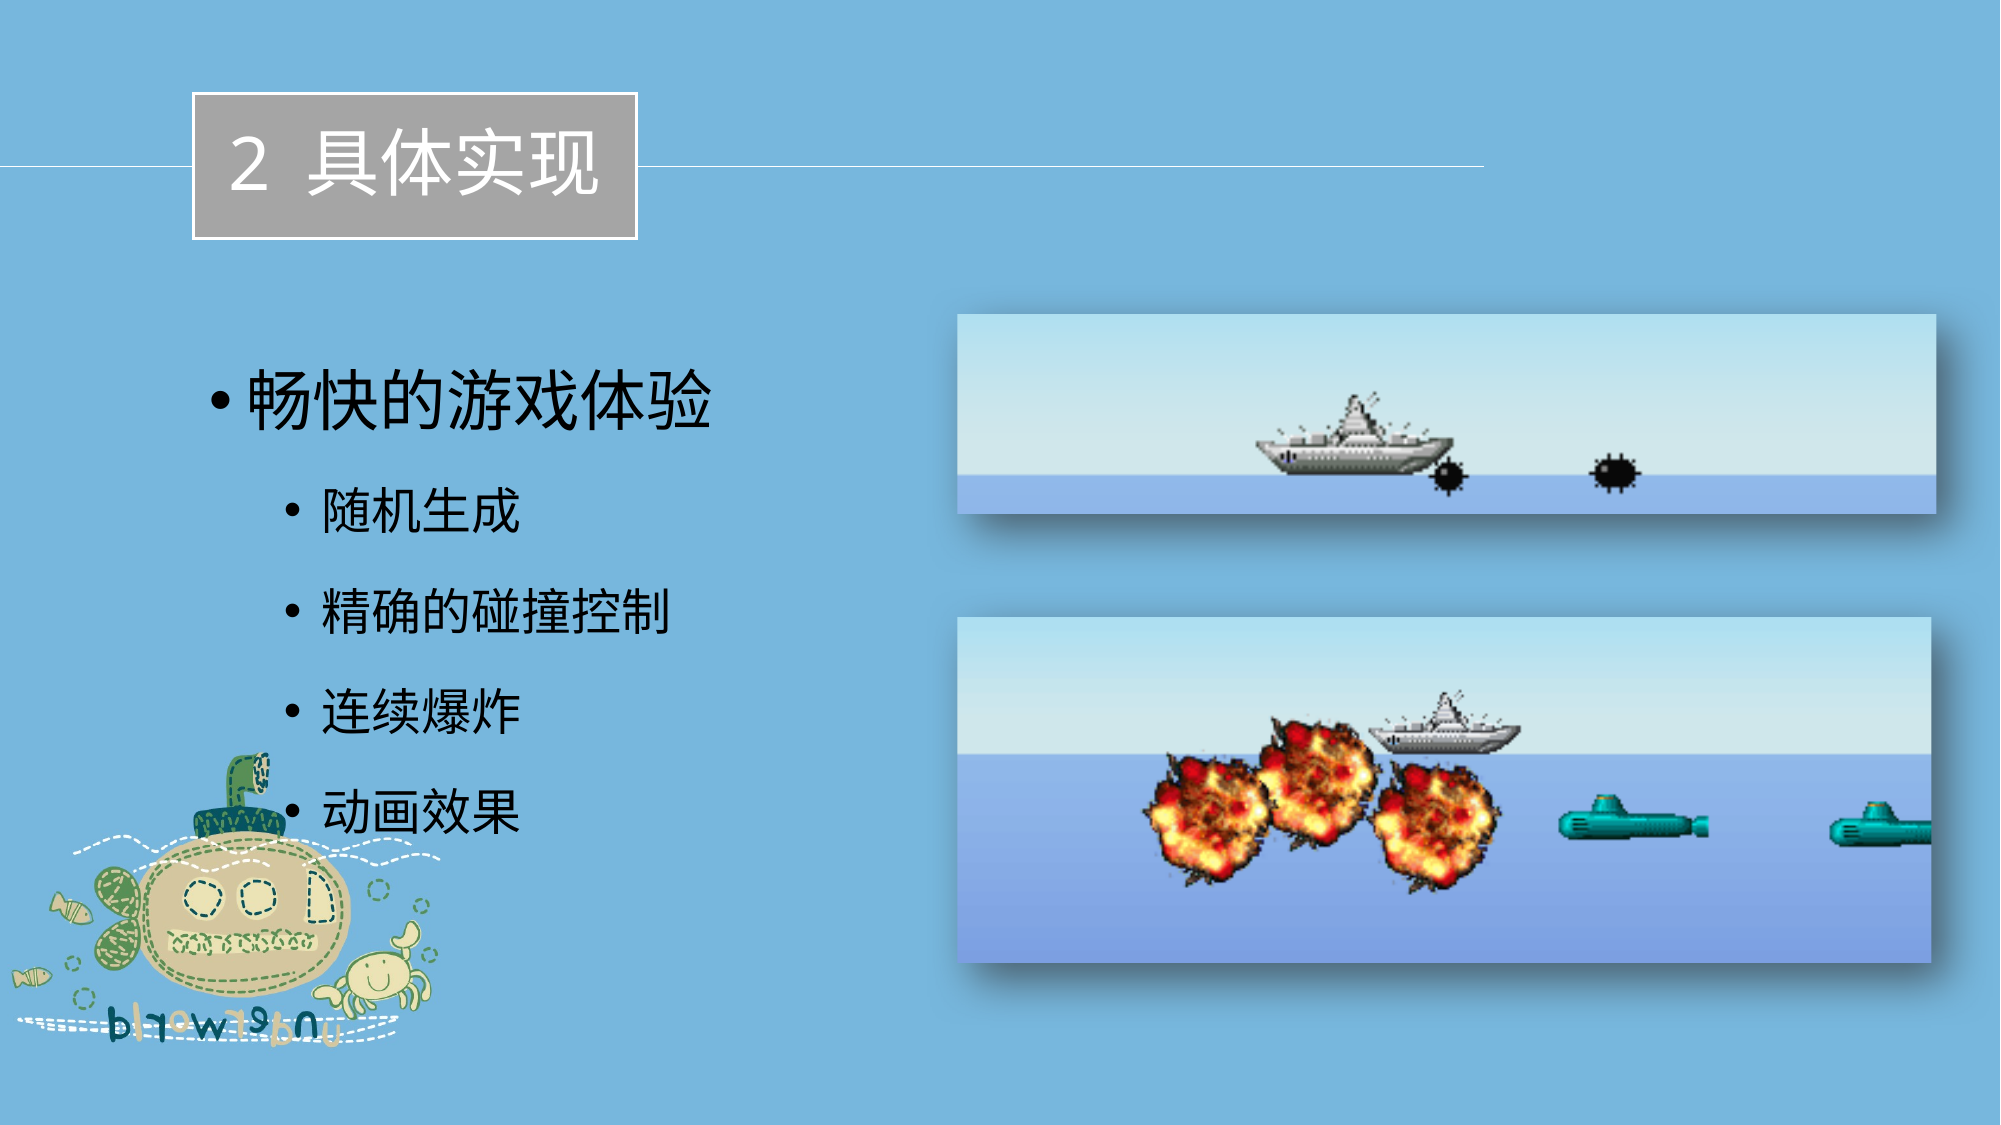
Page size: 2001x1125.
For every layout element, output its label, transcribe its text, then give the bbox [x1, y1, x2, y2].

picture [957, 617, 1932, 963]
list 畅快的游戏体验 随机生成 精确的碰撞控制 连续爆炸 动画效果 [193, 311, 1919, 1026]
title 2 具体实现 [192, 167, 638, 240]
picture [957, 314, 1937, 514]
title 2 具体实现 [192, 92, 638, 166]
picture [0, 673, 452, 1125]
